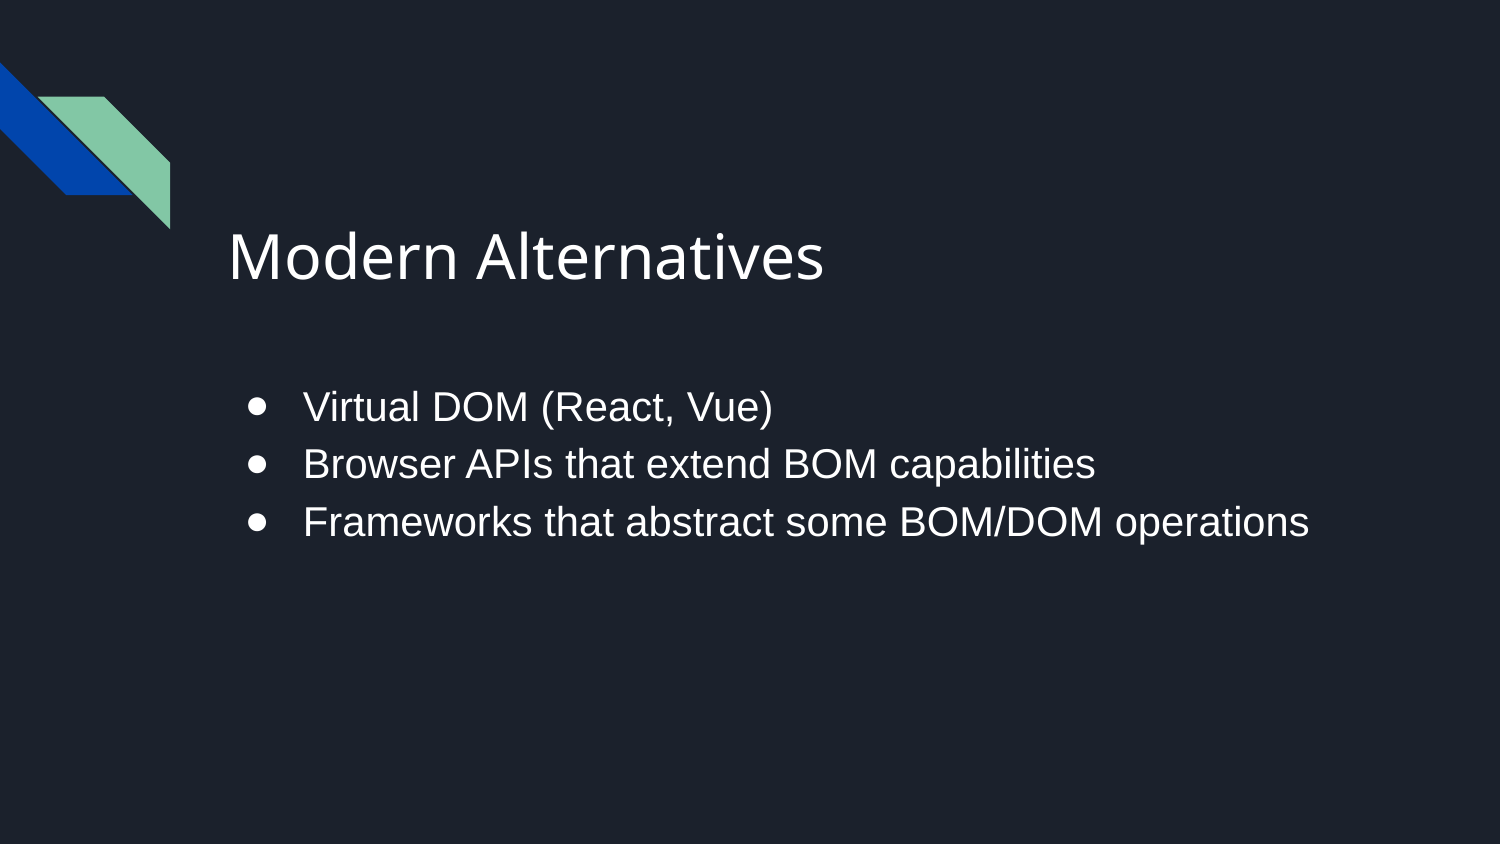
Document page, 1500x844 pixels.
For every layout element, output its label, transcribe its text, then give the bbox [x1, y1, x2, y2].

title Modern Alternatives [212, 202, 1368, 352]
list Virtual DOM (React, Vue) Browser APIs that extend BOM capabilities Frameworks that abstract some BOM/DOM operations [212, 357, 1368, 835]
